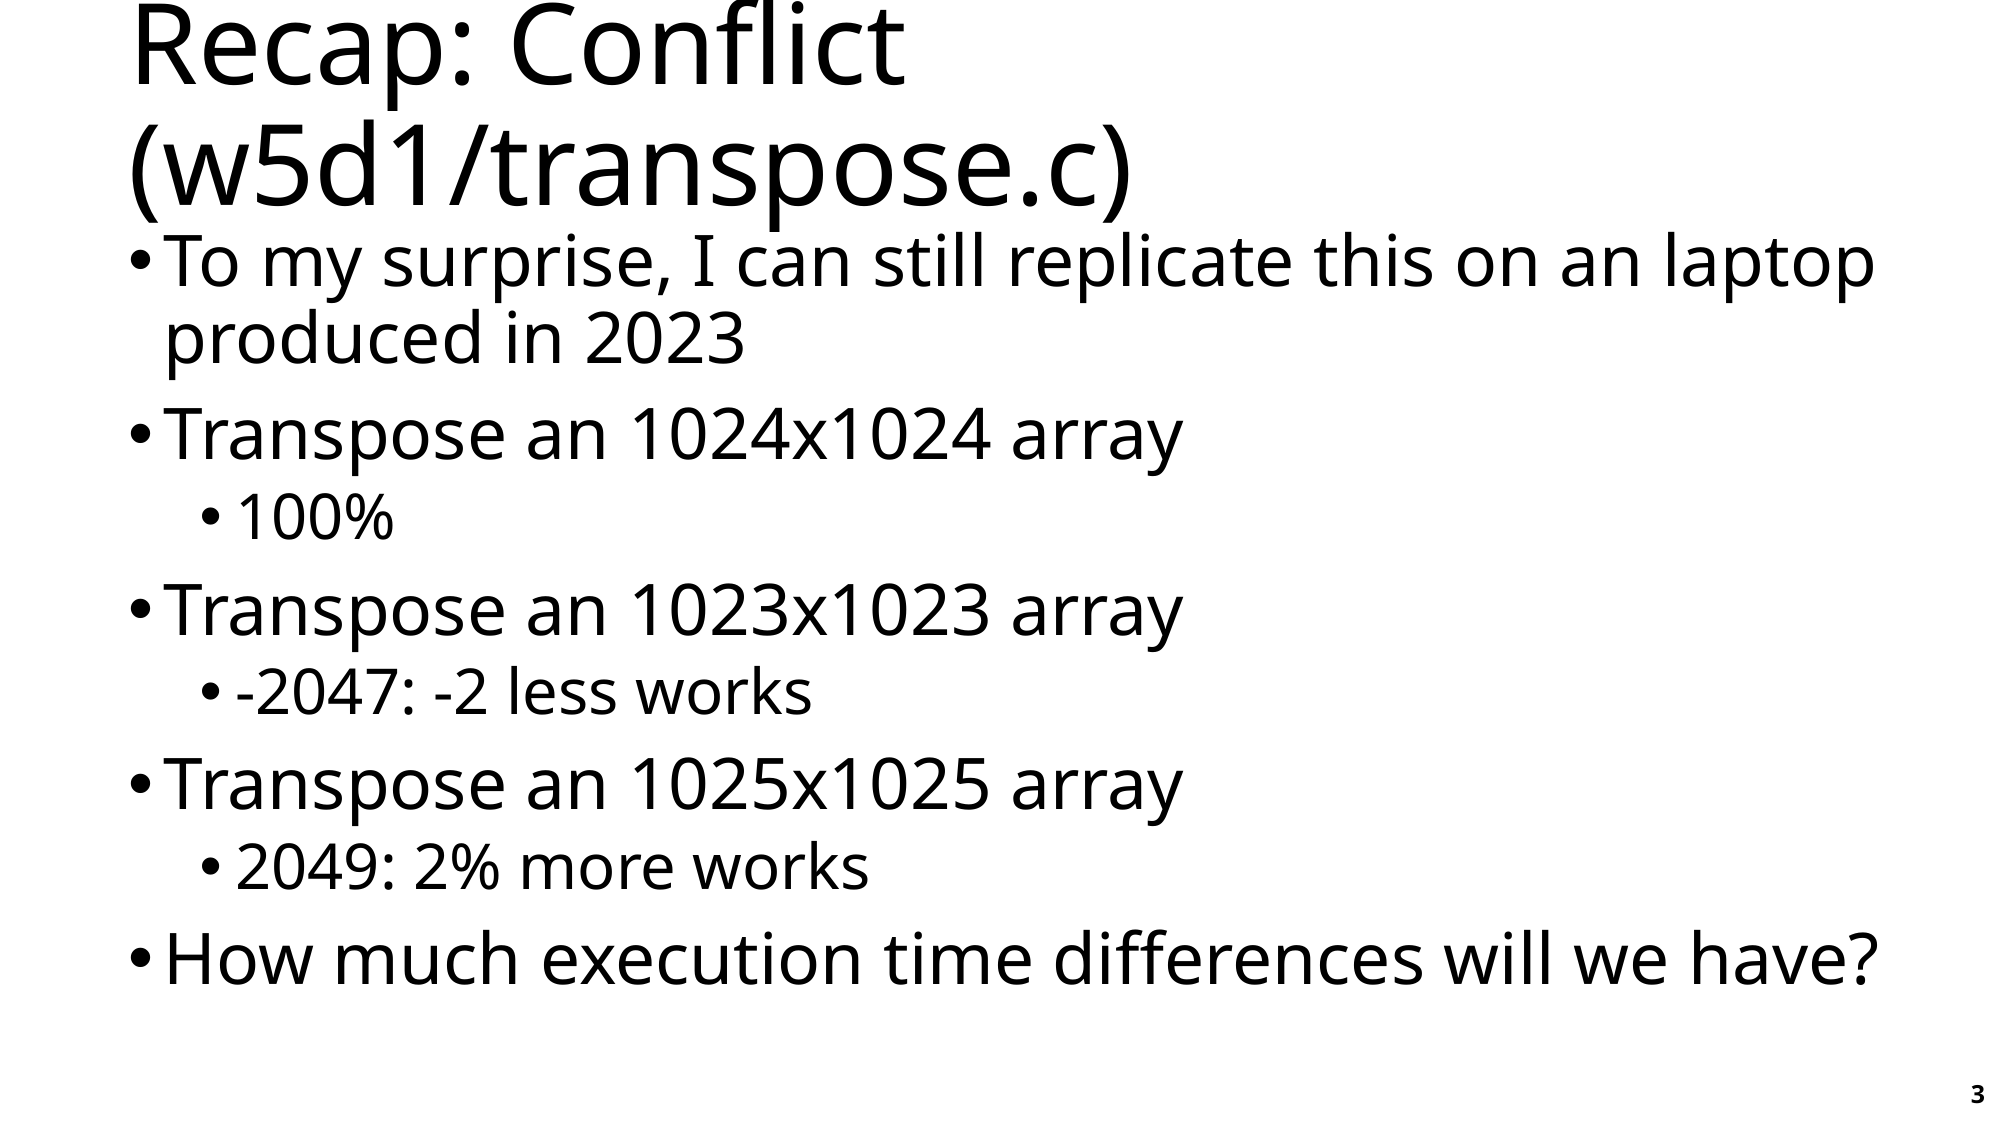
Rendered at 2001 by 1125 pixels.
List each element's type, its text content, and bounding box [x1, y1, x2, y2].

slide_number 3 [1550, 1065, 2000, 1125]
title Recap: Conflict (w5d1/transpose.c) [113, 0, 1839, 217]
list To my surprise, I can still replicate this on an laptop produced in 2023 Transpose an 1024x1024 array 100% Transpose an 1023x1023 array -2047: -2 less works Transpose an 1025x1025 array 2049: 2% more works How much execution time differences will we have? [113, 217, 1910, 1075]
